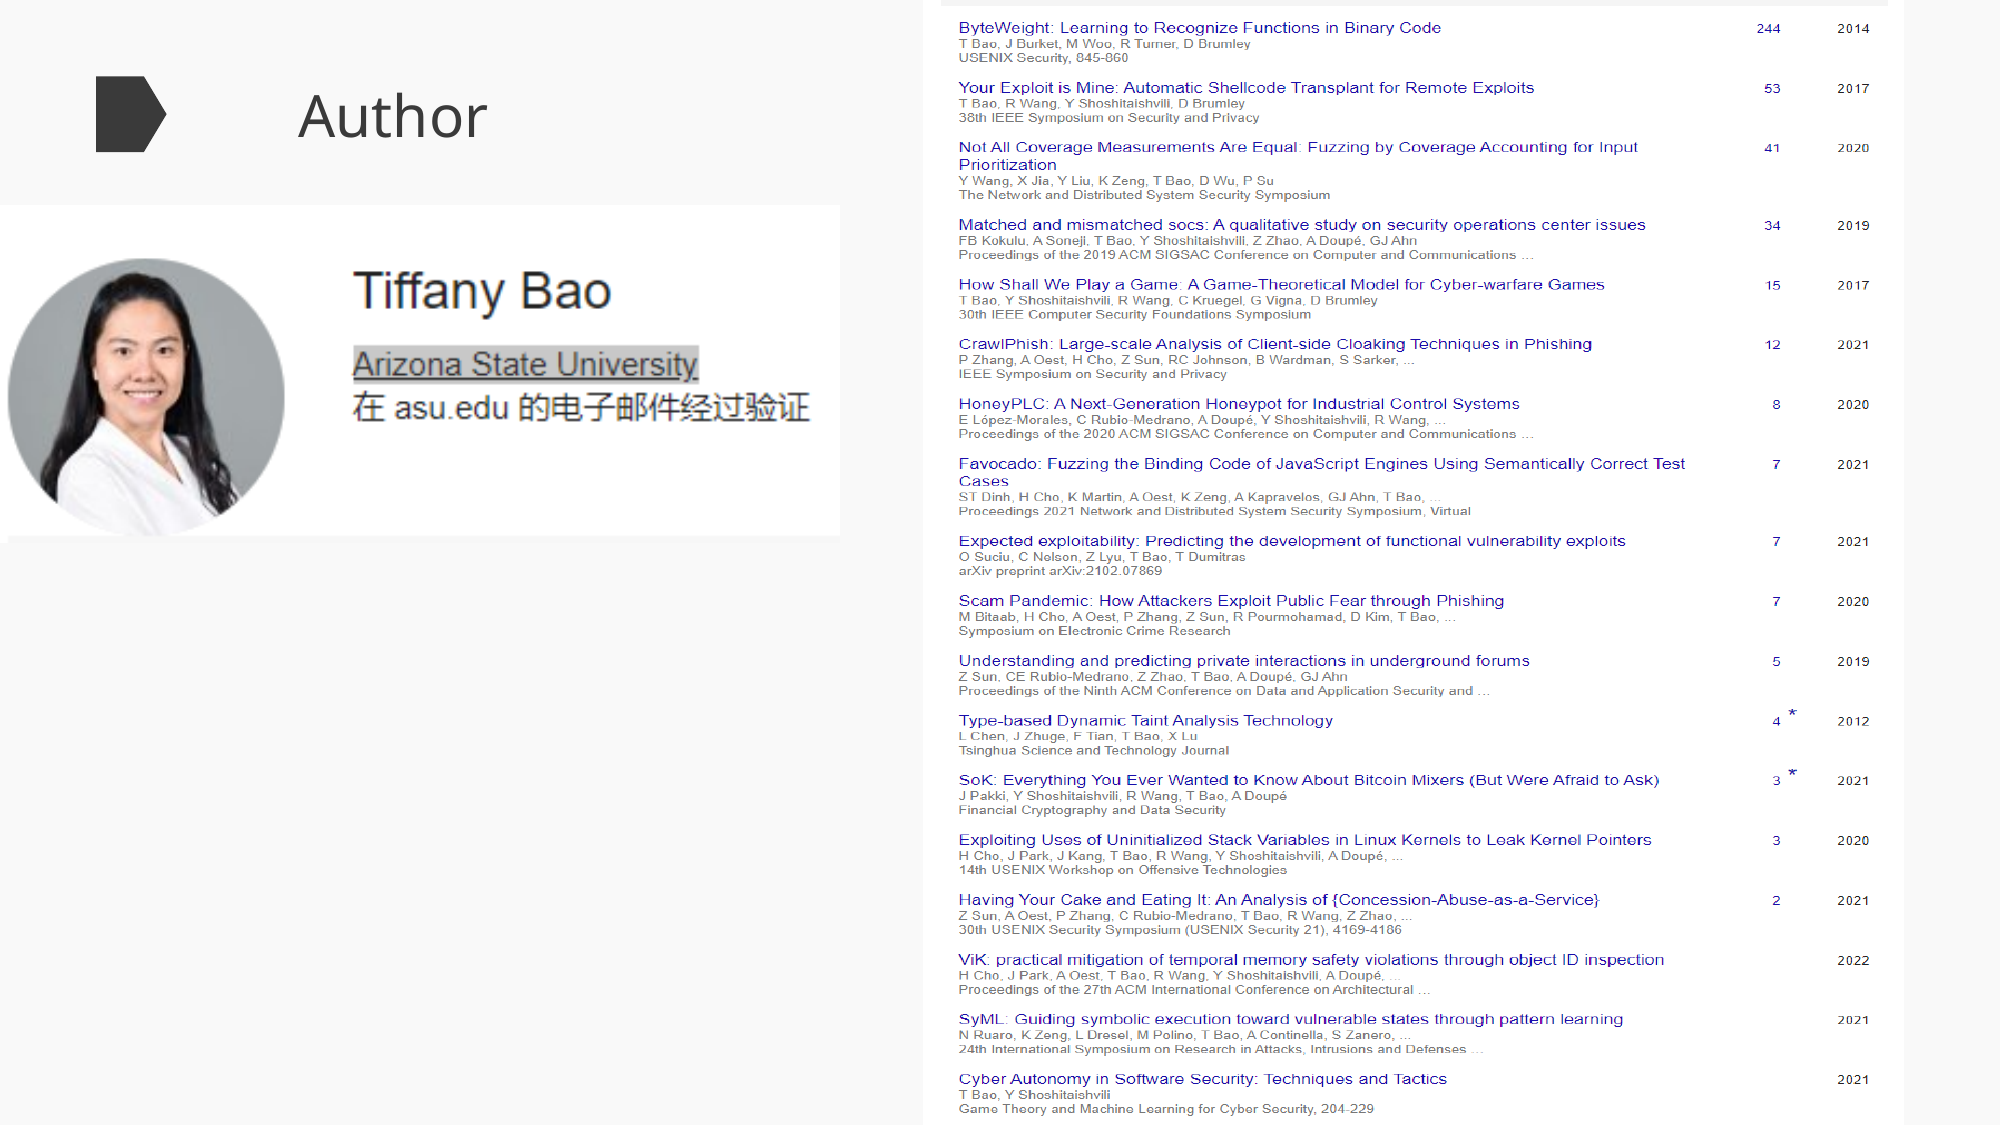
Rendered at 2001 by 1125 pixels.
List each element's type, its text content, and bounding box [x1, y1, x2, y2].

picture [0, 205, 840, 543]
picture [923, 0, 1904, 1125]
text_box Author [95, 71, 691, 157]
